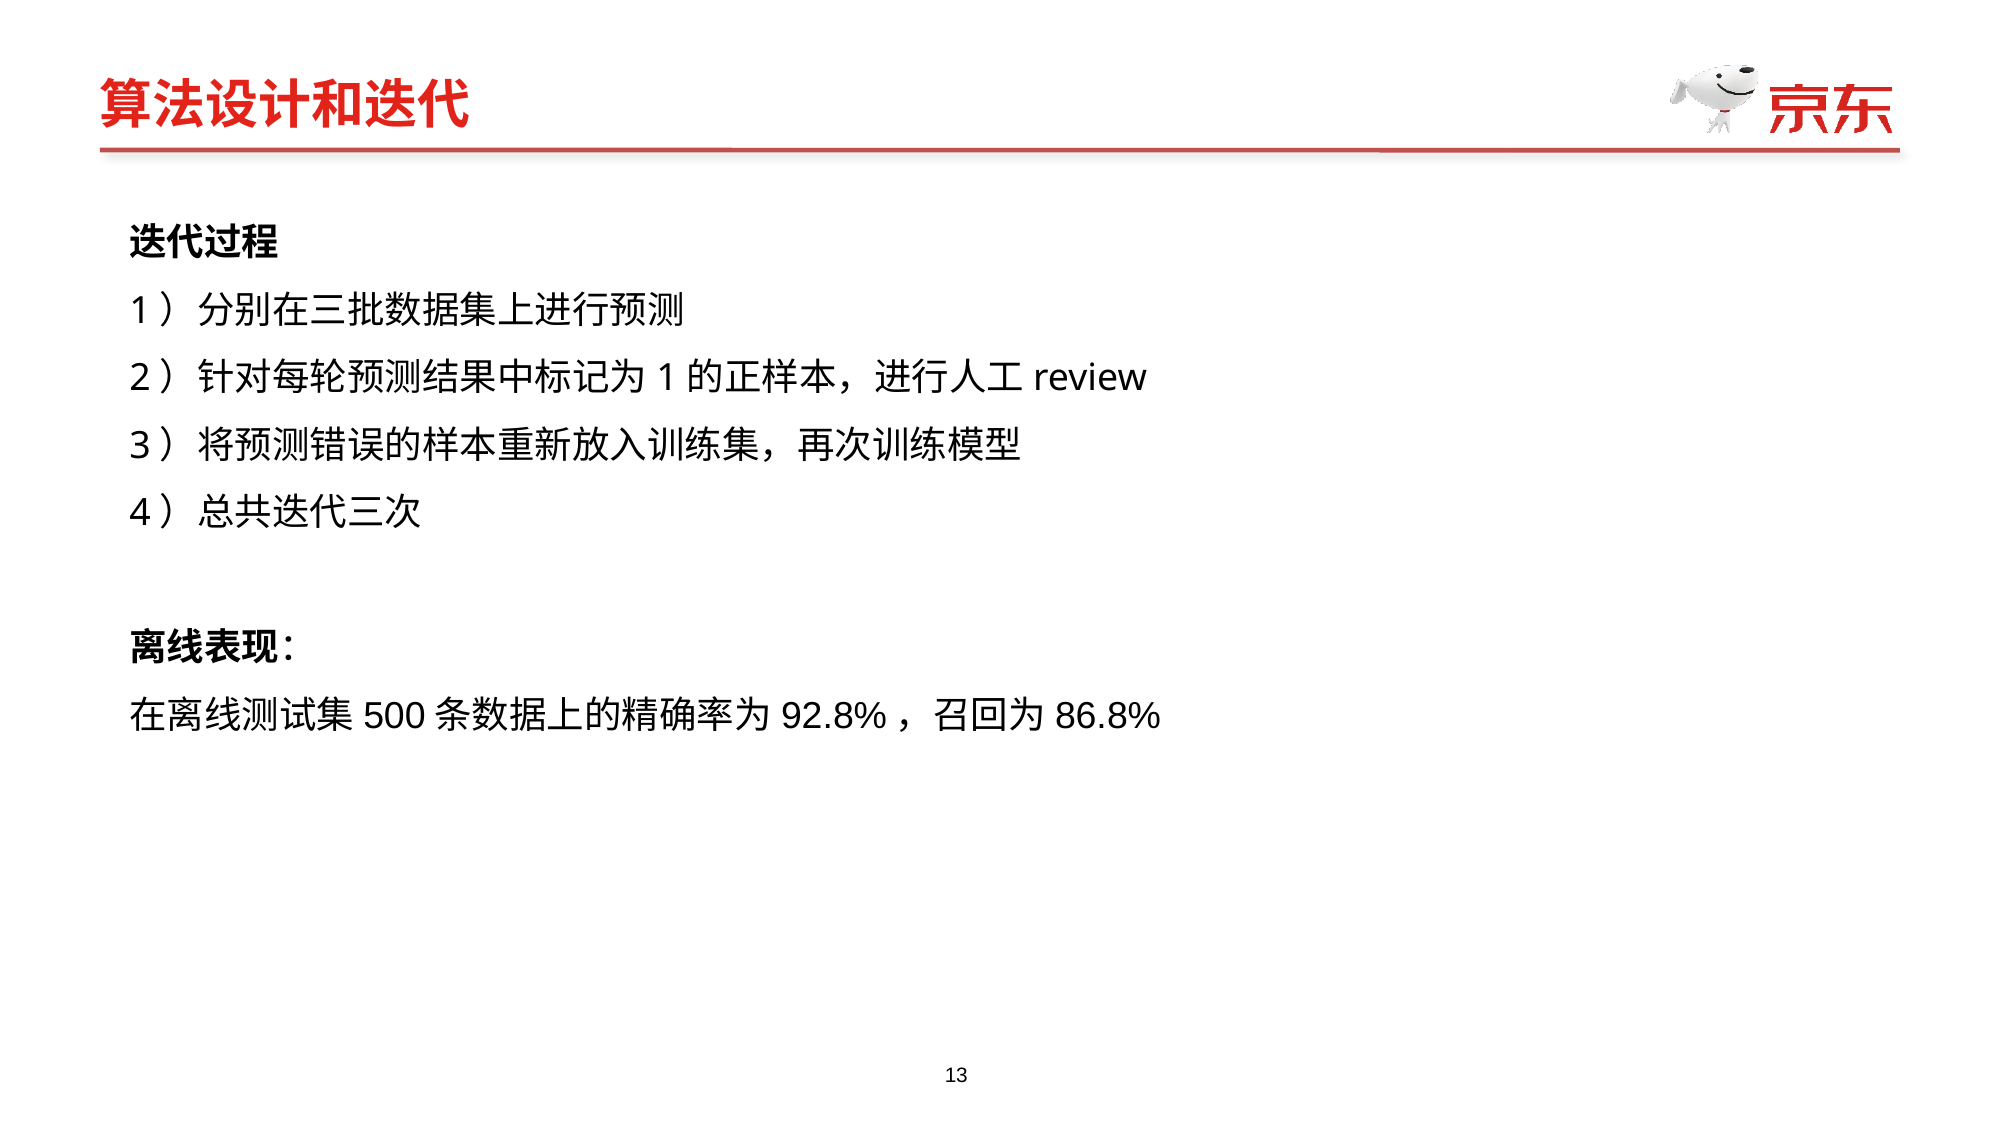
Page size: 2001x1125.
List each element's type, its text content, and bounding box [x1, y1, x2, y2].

title 算法设计和迭代 [99, 49, 1899, 135]
text_box 迭代过程 1）分别在三批数据集上进行预测 2）针对每轮预测结果中标记为1的正样本，进行人工review 3）将预测错误的样本重新放入训练集，再次训练模型 4）总共迭代三次 离线表现： 在离线测试集500条数据上的精确率为92.8%，召回为86.8% [114, 188, 1817, 744]
picture [1665, 51, 1900, 141]
